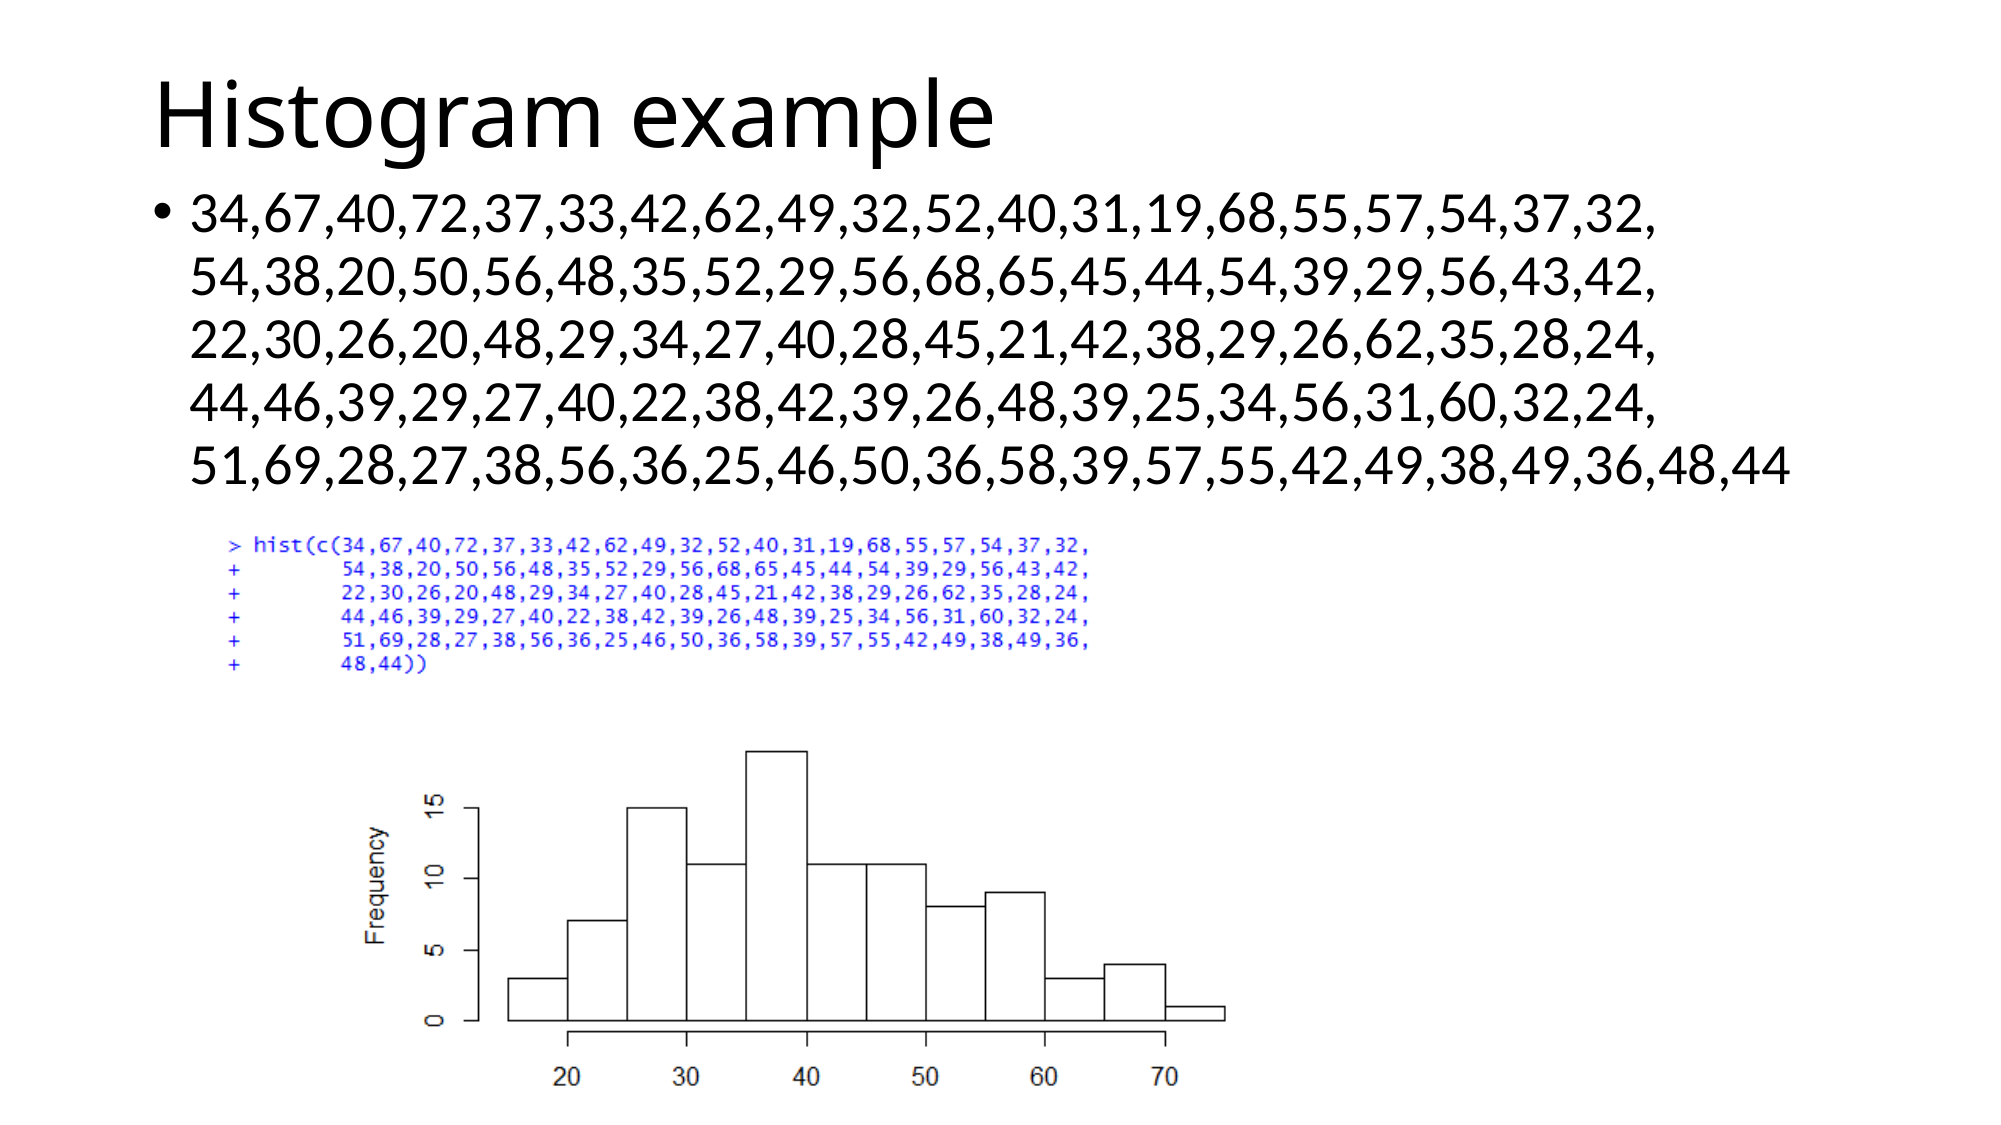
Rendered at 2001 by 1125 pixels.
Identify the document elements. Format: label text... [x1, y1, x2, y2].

picture [221, 516, 1115, 677]
title Histogram example [137, 59, 1863, 174]
list 34,67,40,72,37,33,42,62,49,32,52,40,31,19,68,55,57,54,37,32, 54,38,20,50,56,48,35,52,29,56,68,65,45,44,54,39,29,56,43,42, 22,30,26,20,48,29,34,27,40,28,45,21,42,38,29,26,62,35,28,24, 44,46,39,29,27,40,22,38,42,39,26,48,39,25,34,56,31,60,32,24, 51,69,28,27,38,56,36,25,46,50,36,58,39,57,55,42,49,38,49,36,48,44 [137, 174, 1863, 1014]
picture [356, 712, 1276, 1125]
